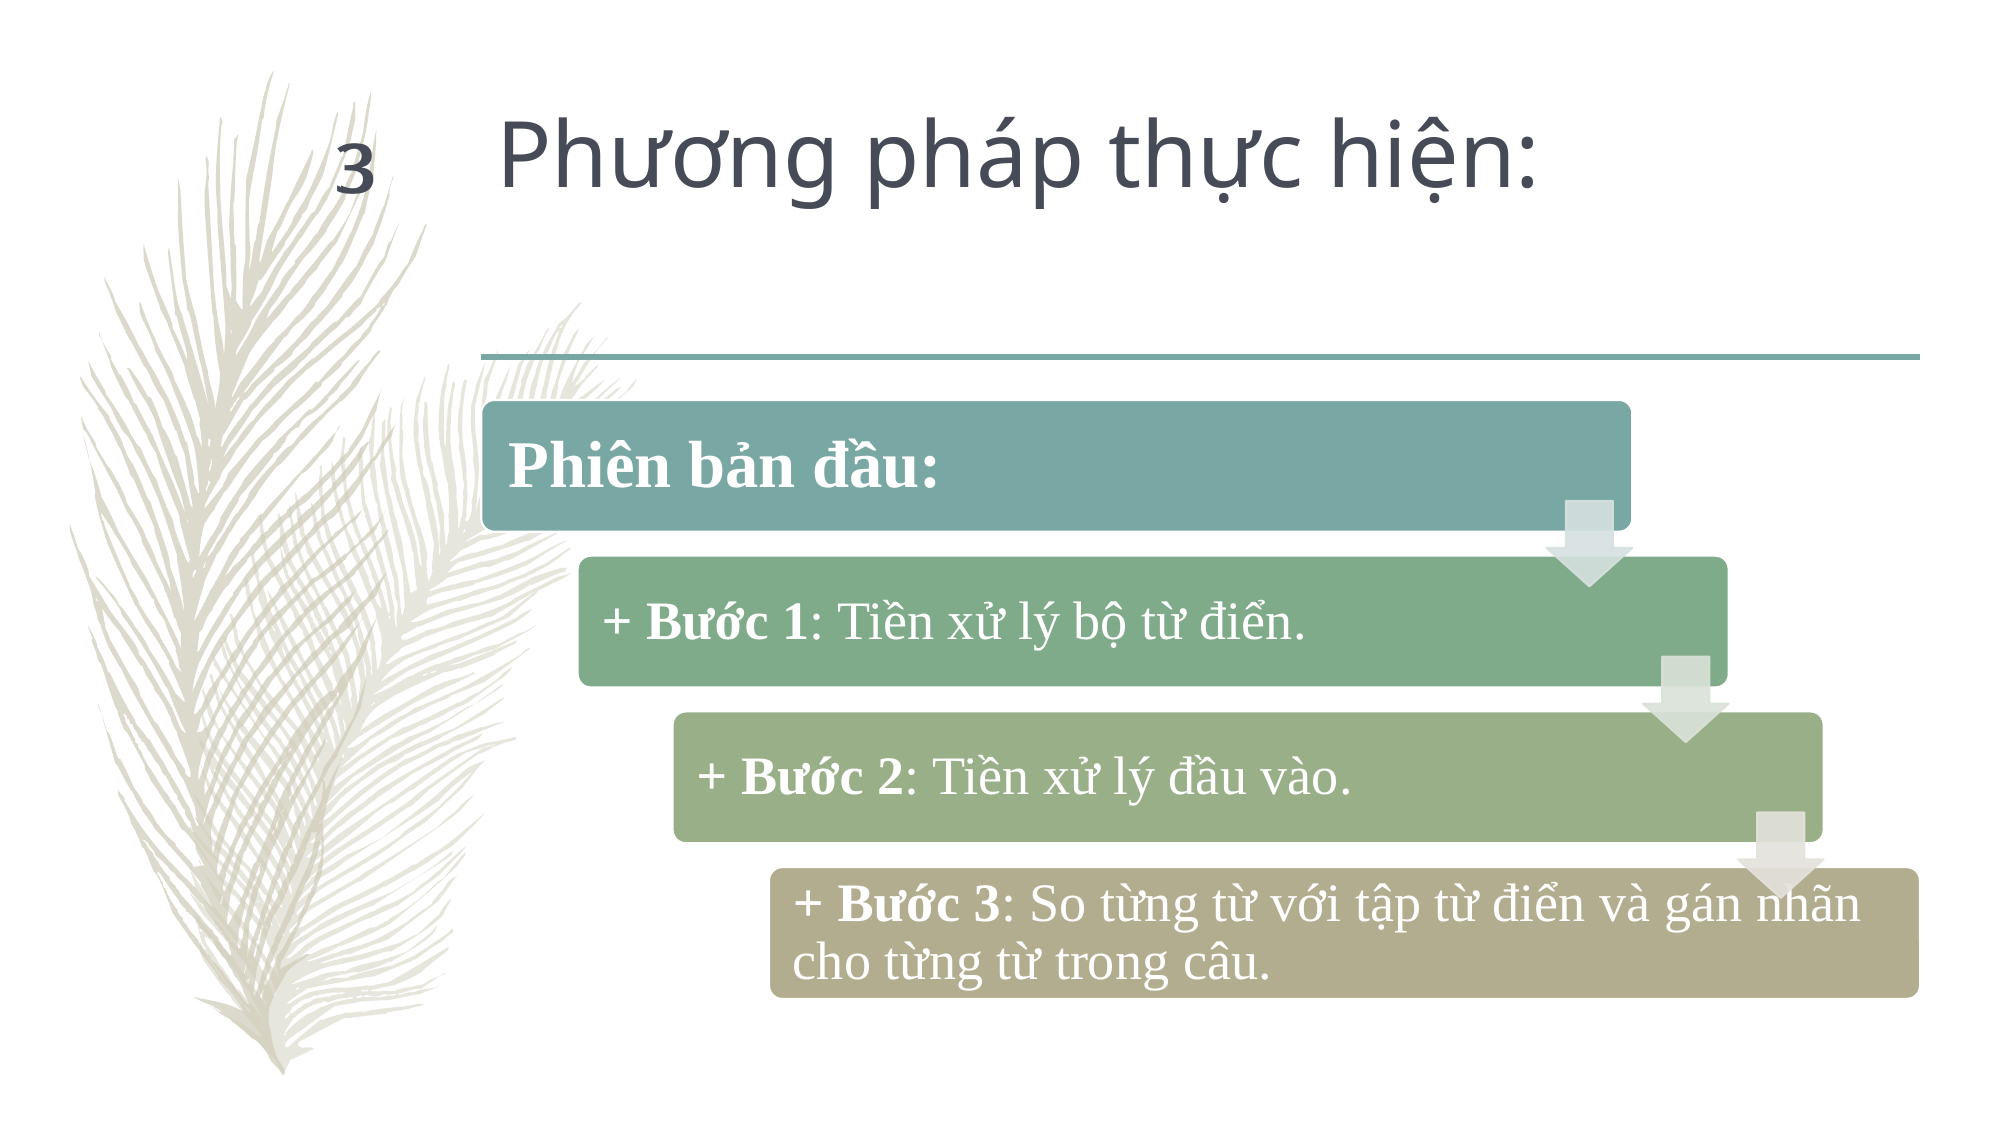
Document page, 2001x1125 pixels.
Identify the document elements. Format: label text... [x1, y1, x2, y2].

text_box 3 [79, 118, 389, 218]
title Phương pháp thực hiện: [481, 93, 1920, 350]
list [480, 399, 1921, 1000]
slide_number 3 [389, 118, 394, 218]
